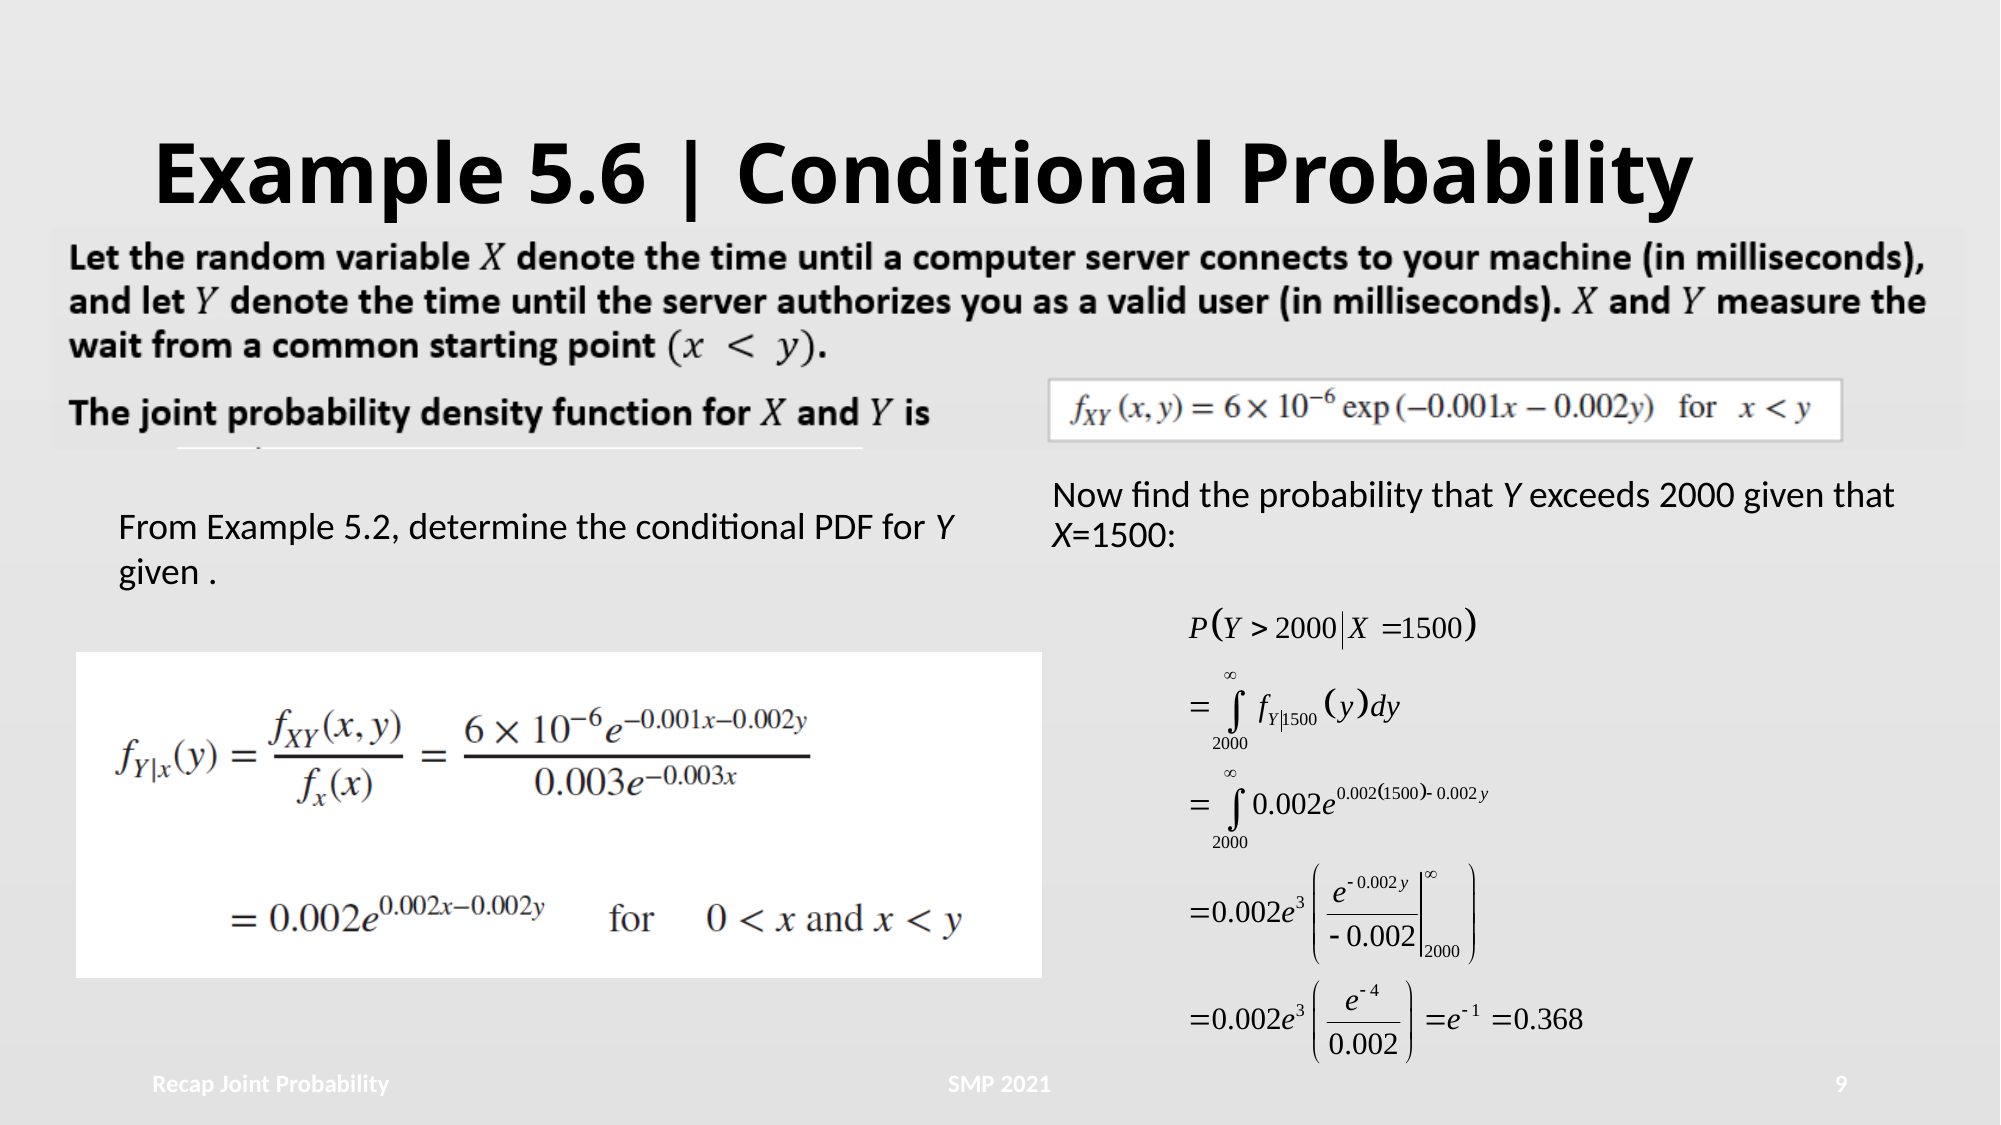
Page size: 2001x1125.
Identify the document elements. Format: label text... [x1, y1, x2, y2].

slide_number Recap Joint Probability [137, 1052, 588, 1113]
slide_number 9 [1412, 1052, 1863, 1113]
title Example 5.6 | Conditional Probability [137, 114, 1844, 226]
picture [76, 652, 1042, 978]
picture [52, 226, 1964, 449]
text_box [1182, 602, 1588, 1072]
text_box Now find the probability that Y exceeds 2000 given that X=1500: [999, 467, 1964, 579]
footer SMP 2021 [662, 1052, 1338, 1113]
